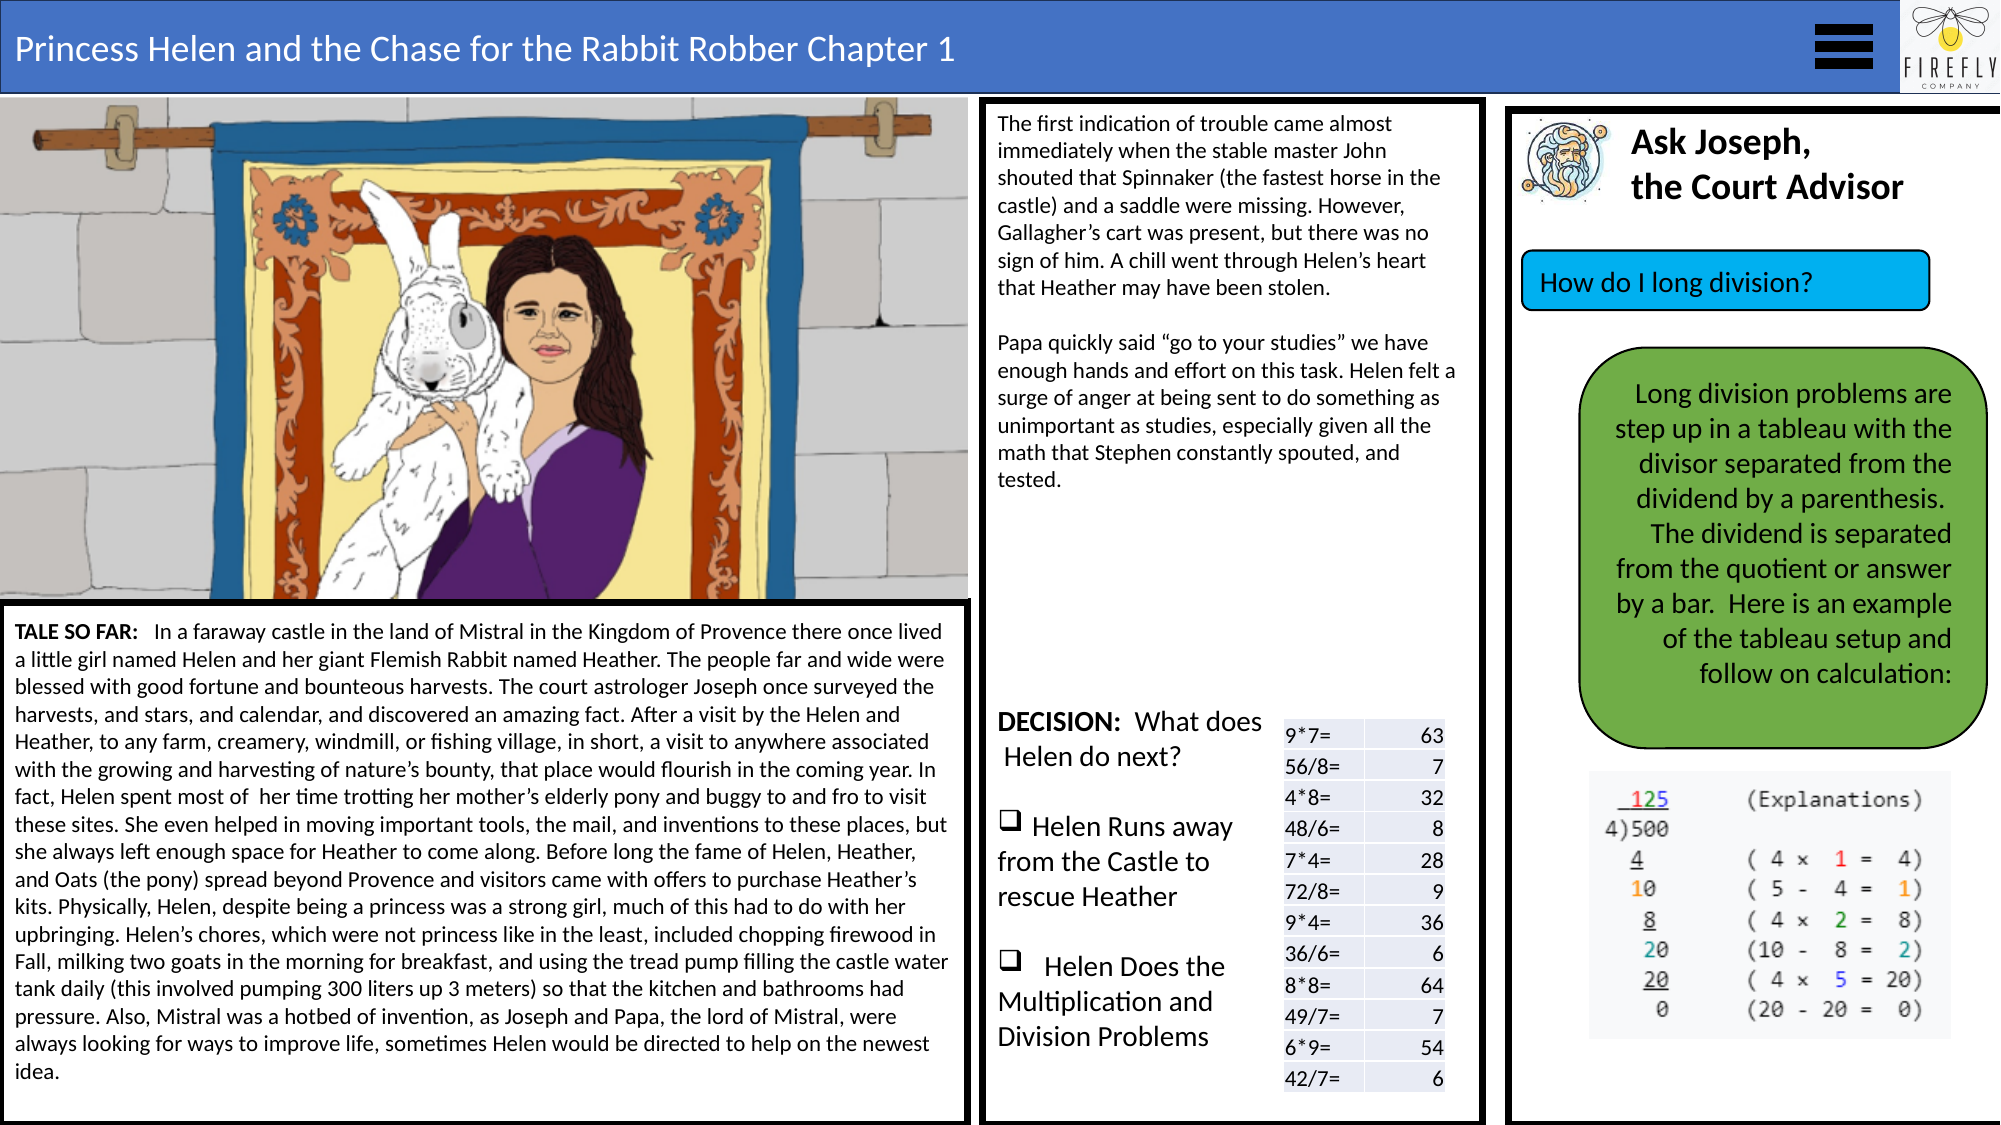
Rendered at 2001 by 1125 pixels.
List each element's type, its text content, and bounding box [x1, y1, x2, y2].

table_cell 6 [1365, 1062, 1445, 1092]
table_cell 54 [1365, 1031, 1445, 1060]
table_cell 36 [1365, 906, 1445, 935]
table_cell 6 [1365, 937, 1445, 967]
text_box How do I long division? [1521, 249, 1931, 312]
picture [1498, 93, 1629, 224]
table_header 63 [1365, 719, 1445, 748]
picture [1589, 771, 1951, 1039]
text_box Princess Helen and the Chase for the Rabbit Robber Chapter 1 [0, 0, 2000, 94]
text_box Long division problems are step up in a tableau with the divisor separated from the dividend by a parenthesis. The dividend is separated from the quotient or answer by a bar. Here is an example of the tableau setup and follow on calculation: [1578, 346, 1988, 750]
table_cell 49/7= [1284, 1000, 1364, 1029]
table_cell 8*8= [1284, 969, 1364, 998]
text_box TALE SO FAR: In a faraway castle in the land of Mistral in the Kingdom of Provence there once lived a little girl named Helen and her giant Flemish Rabbit named Heather. The people far and wide were blessed with good fortune and bounteous harvests. The court astrologer Joseph once surveyed the harvests, and stars, and calendar, and discovered an amazing fact. After a visit by the Helen and Heather, to any farm, creamery, windmill, or fishing village, in short, a visit to anywhere associated with the growing and harvesting of nature’s bounty, that place would flourish in the coming year. In fact, Helen spent most of her time trotting her mother’s elderly pony and buggy to and fro to visit these sites. She even helped in moving important tools, the mail, and inventions to these places, but she always left enough space for Heather to come along. Before long the fame of Helen, Heather, and Oats (the pony) spread beyond Provence and visitors came with offers to purchase Heather’s kits. Physically, Helen, despite being a princess was a strong girl, much of this had to do with her upbringing. Helen’s chores, which were not princess like in the least, included chopping firewood in Fall, milking two goats in the morning for breakfast, and using the tread pump filling the castle water tank daily (this involved pumping 300 liters up 3 meters) so that the kitchen and bathrooms had pressure. Also, Mistral was a hotbed of invention, as Joseph and Papa, the lord of Mistral, were always looking for ways to improve life, sometimes Helen would be directed to help on the newest idea. [0, 601, 968, 1125]
table_cell 56/8= [1284, 750, 1364, 779]
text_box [1814, 29, 1874, 64]
picture [0, 96, 968, 599]
table_cell 36/6= [1284, 937, 1364, 967]
table_cell 7 [1365, 1000, 1445, 1029]
table_cell 4*8= [1284, 781, 1364, 811]
text_box The first indication of trouble came almost immediately when the stable master John shouted that Spinnaker (the fastest horse in the castle) and a saddle were missing. However, Gallagher’s cart was present, but there was no sign of him. A chill went through Helen’s heart that Heather may have been stolen. Papa quickly said “go to your studies” we have enough hands and effort on this task. Helen felt a surge of anger at being sent to do something as unimportant as studies, especially given all the math that Stephen constantly spouted, and tested. DECISION: What does Helen do next? Helen Runs away from the Castle to rescue Heather Helen Does the Multiplication and Division Problems [982, 100, 1483, 1125]
table_cell 28 [1365, 844, 1445, 873]
table_cell 7*4= [1284, 844, 1364, 873]
table_cell 8 [1365, 812, 1445, 842]
picture [1900, 0, 2000, 93]
text_box Ask Joseph, the Court Advisor [1629, 129, 1988, 194]
table_cell 64 [1365, 969, 1445, 998]
table_cell 72/8= [1284, 875, 1364, 904]
table_cell 7 [1365, 750, 1445, 779]
table_cell 48/6= [1284, 812, 1364, 842]
table_cell 32 [1365, 781, 1445, 811]
table_cell 9*4= [1284, 906, 1364, 935]
table_header 9*7= [1284, 719, 1364, 748]
table_cell 9 [1365, 875, 1445, 904]
text_box [1507, 109, 2000, 1125]
table_cell 6*9= [1284, 1031, 1364, 1060]
table_cell 42/7= [1284, 1062, 1364, 1092]
